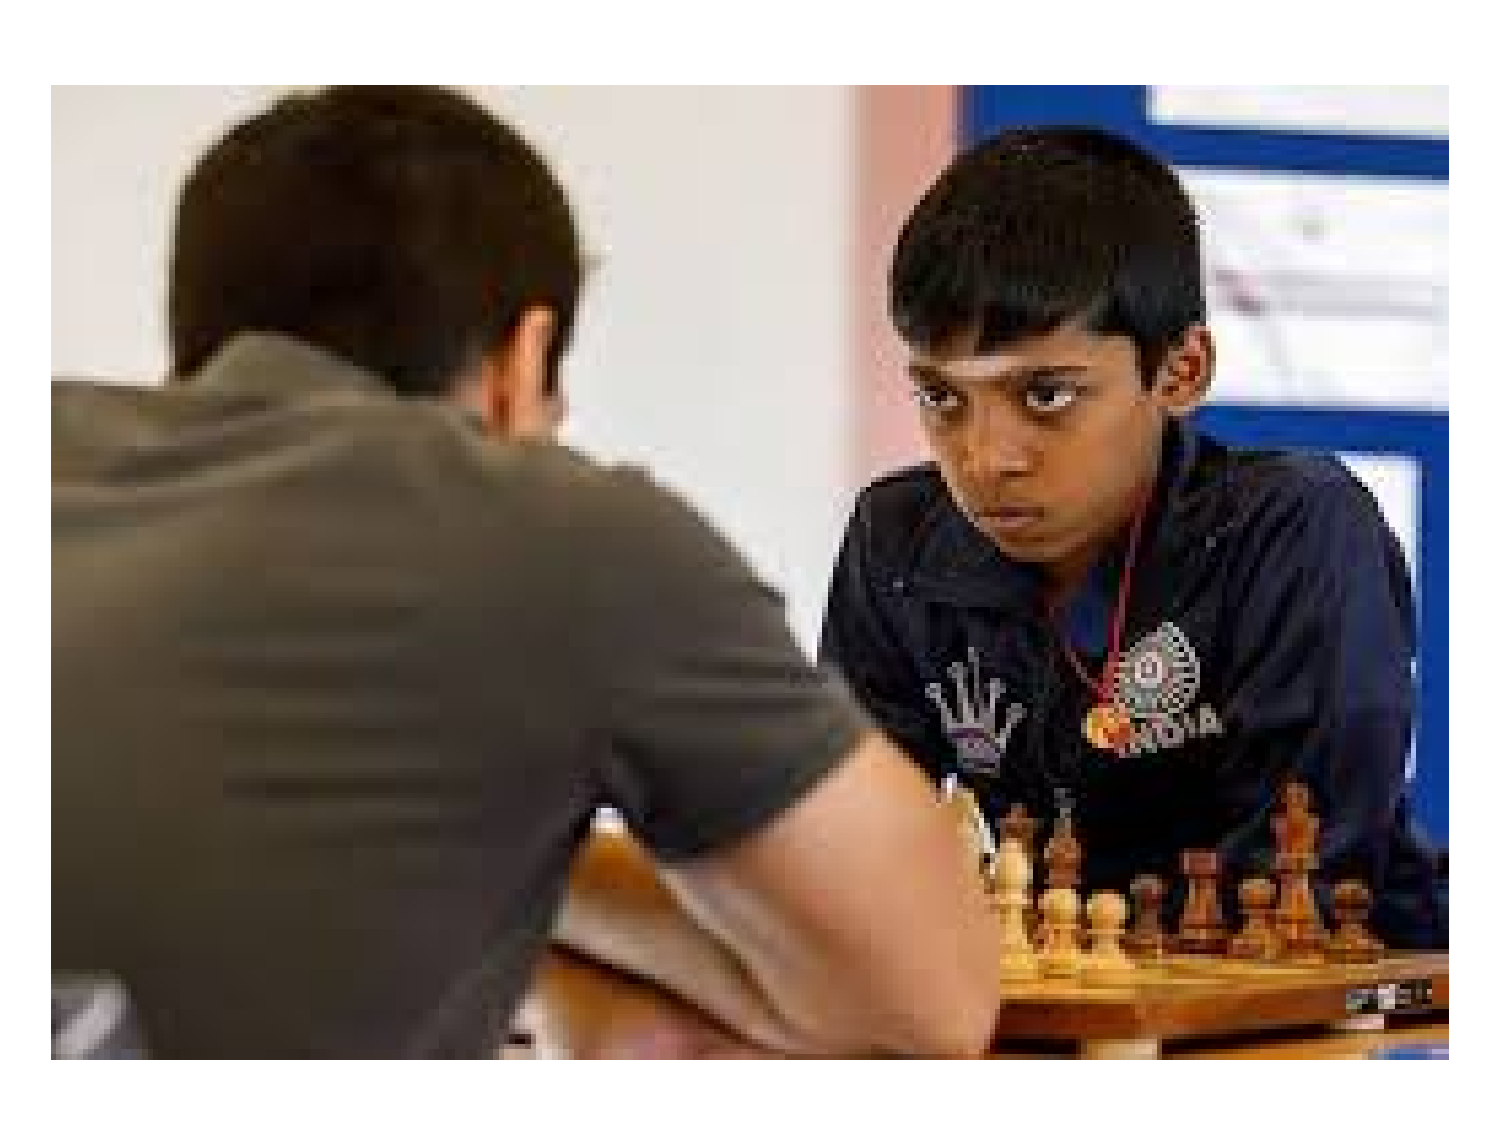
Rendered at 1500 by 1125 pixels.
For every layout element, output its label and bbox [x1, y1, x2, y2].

picture [50, 84, 1450, 1061]
